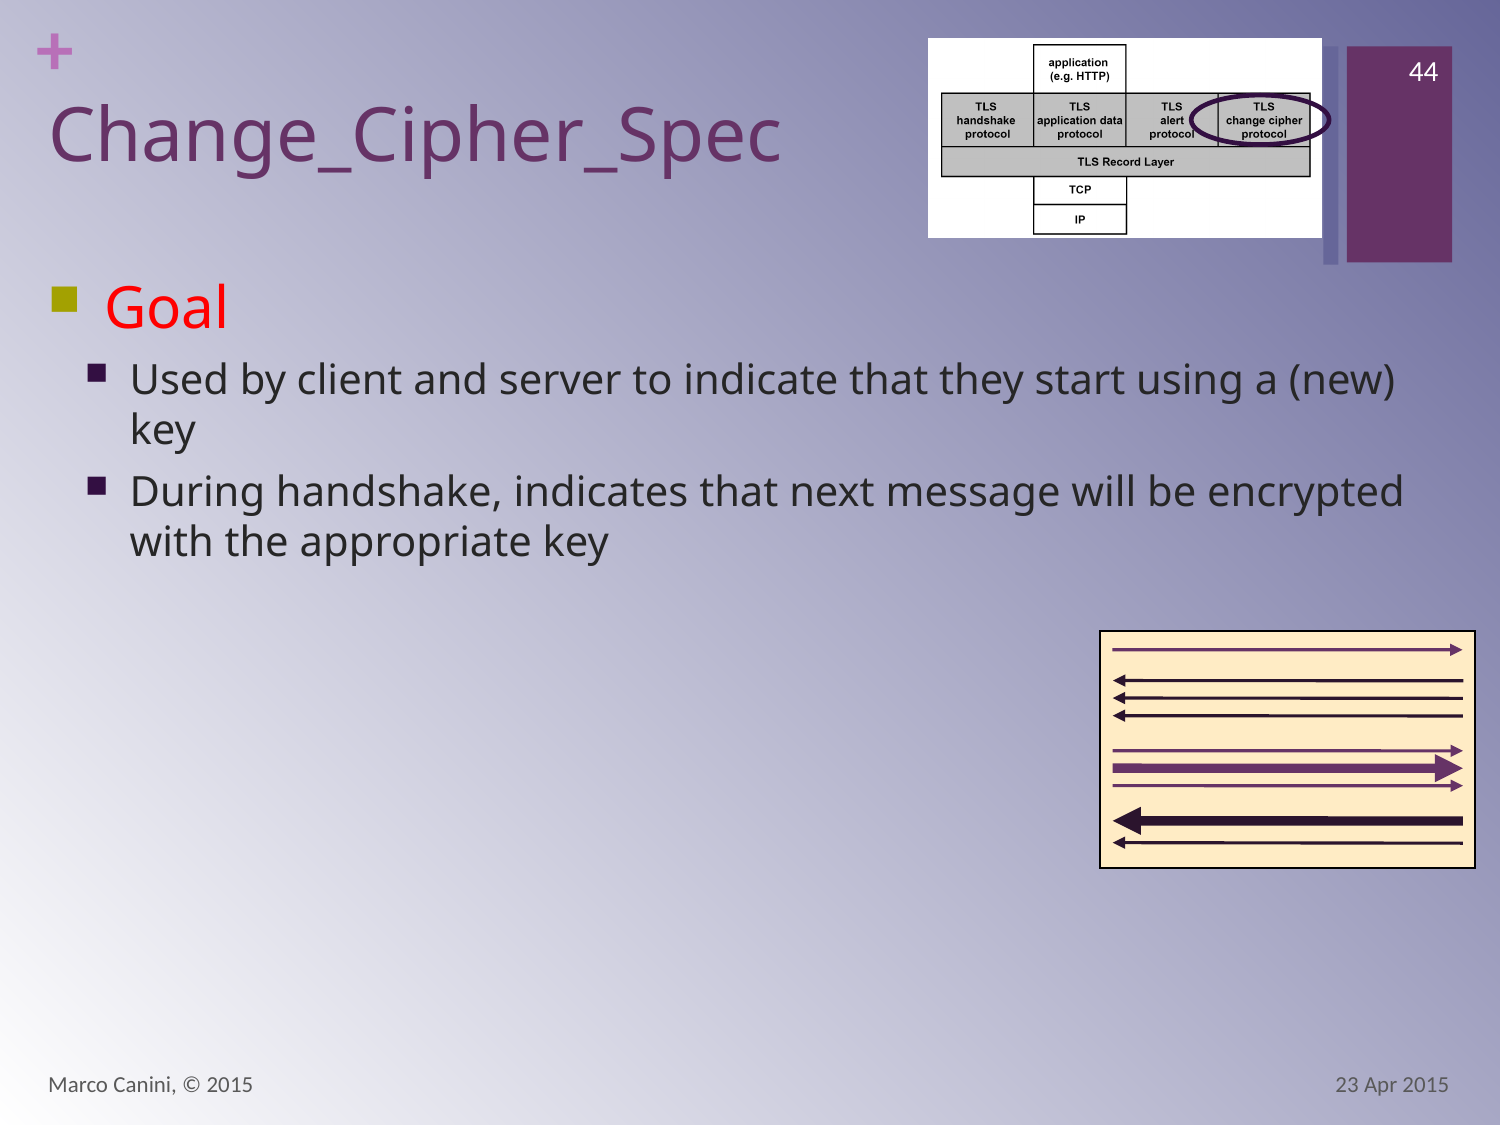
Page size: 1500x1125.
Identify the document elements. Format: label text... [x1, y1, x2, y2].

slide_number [1114, 1053, 1465, 1114]
slide_number 44 [1362, 39, 1454, 100]
list Goal Used by client and server to indicate that they start using a (new) key During handshake, indicates that next message will be encrypted with the appropriate key [33, 262, 1465, 1054]
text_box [928, 37, 1330, 238]
title Change_Cipher_Spec [33, 79, 1322, 262]
footer Marco Canini, © 2015 [33, 1054, 1038, 1114]
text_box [1099, 630, 1476, 869]
